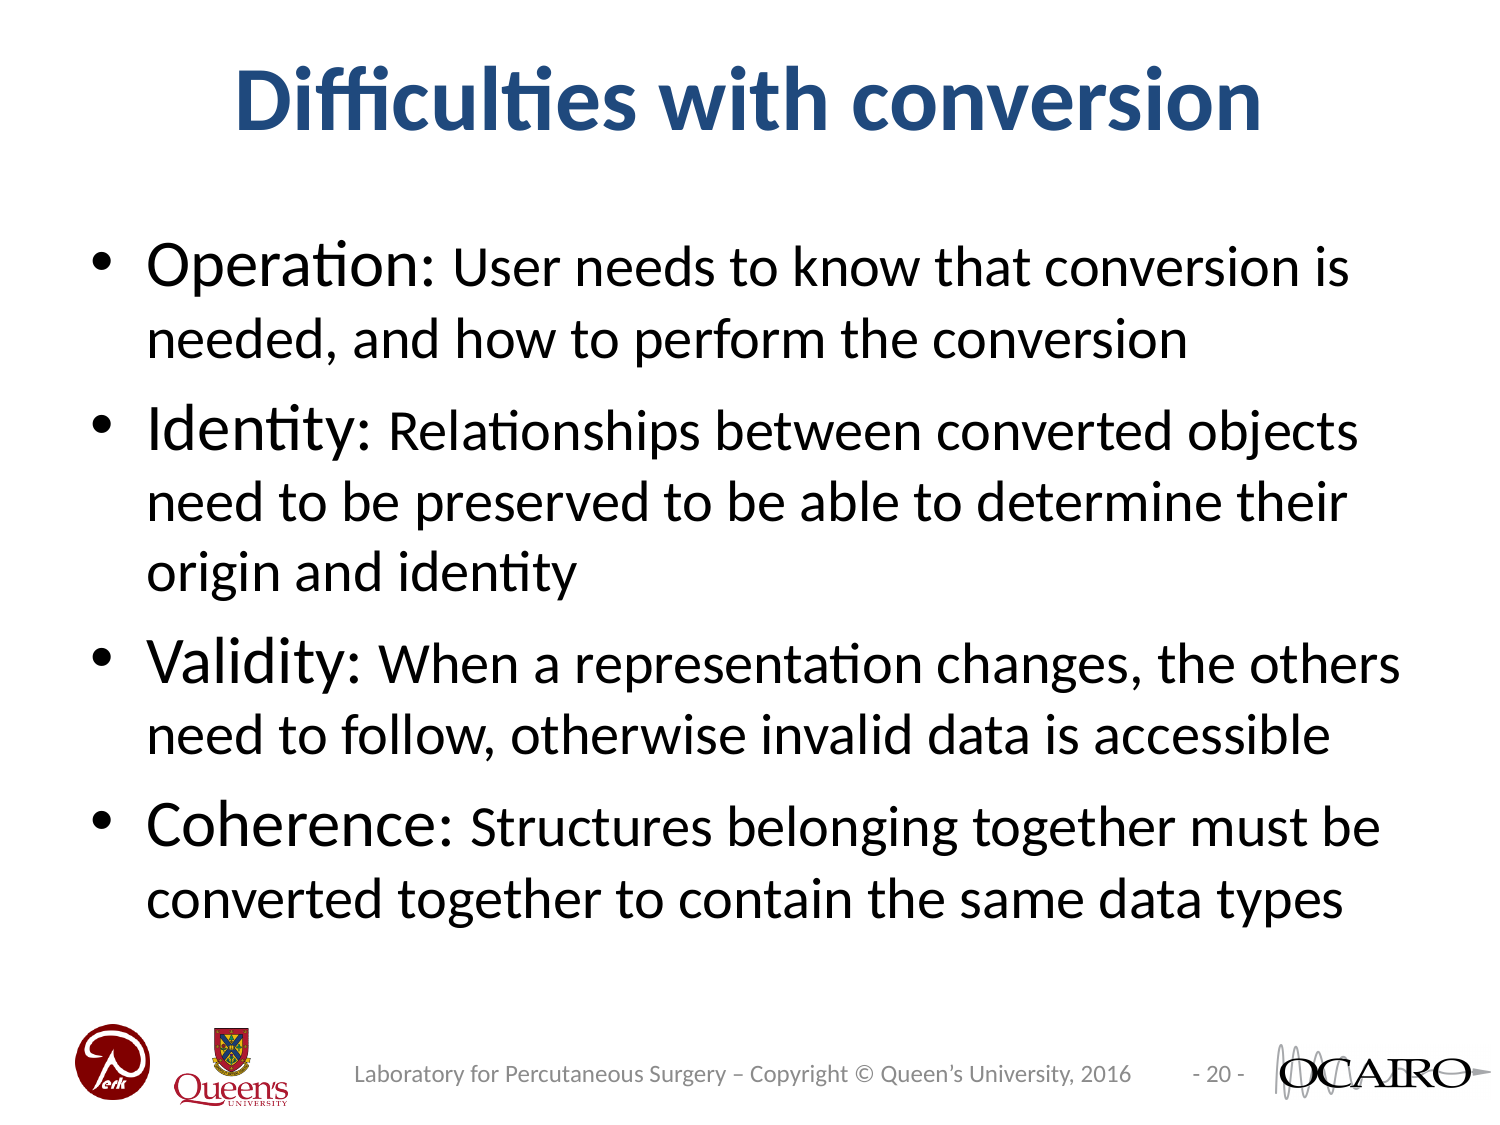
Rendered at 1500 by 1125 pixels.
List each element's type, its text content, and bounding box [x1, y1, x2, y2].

picture [174, 1028, 288, 1106]
picture [1275, 1044, 1491, 1100]
picture [75, 1024, 150, 1100]
list Operation: User needs to know that conversion is needed, and how to perform the conversion Identity: Relationships between converted objects need to be preserved to be able to determine their origin and identity Validity: When a representation changes, the others need to follow, otherwise invalid data is accessible Coherence: Structures belonging together must be converted together to contain the same data types [74, 212, 1426, 1006]
slide_number - 20 - [1175, 1042, 1263, 1103]
title Difficulties with conversion [74, 0, 1426, 188]
footer Laboratory for Percutaneous Surgery – Copyright © Queen’s University, 2016 [312, 1042, 1175, 1103]
